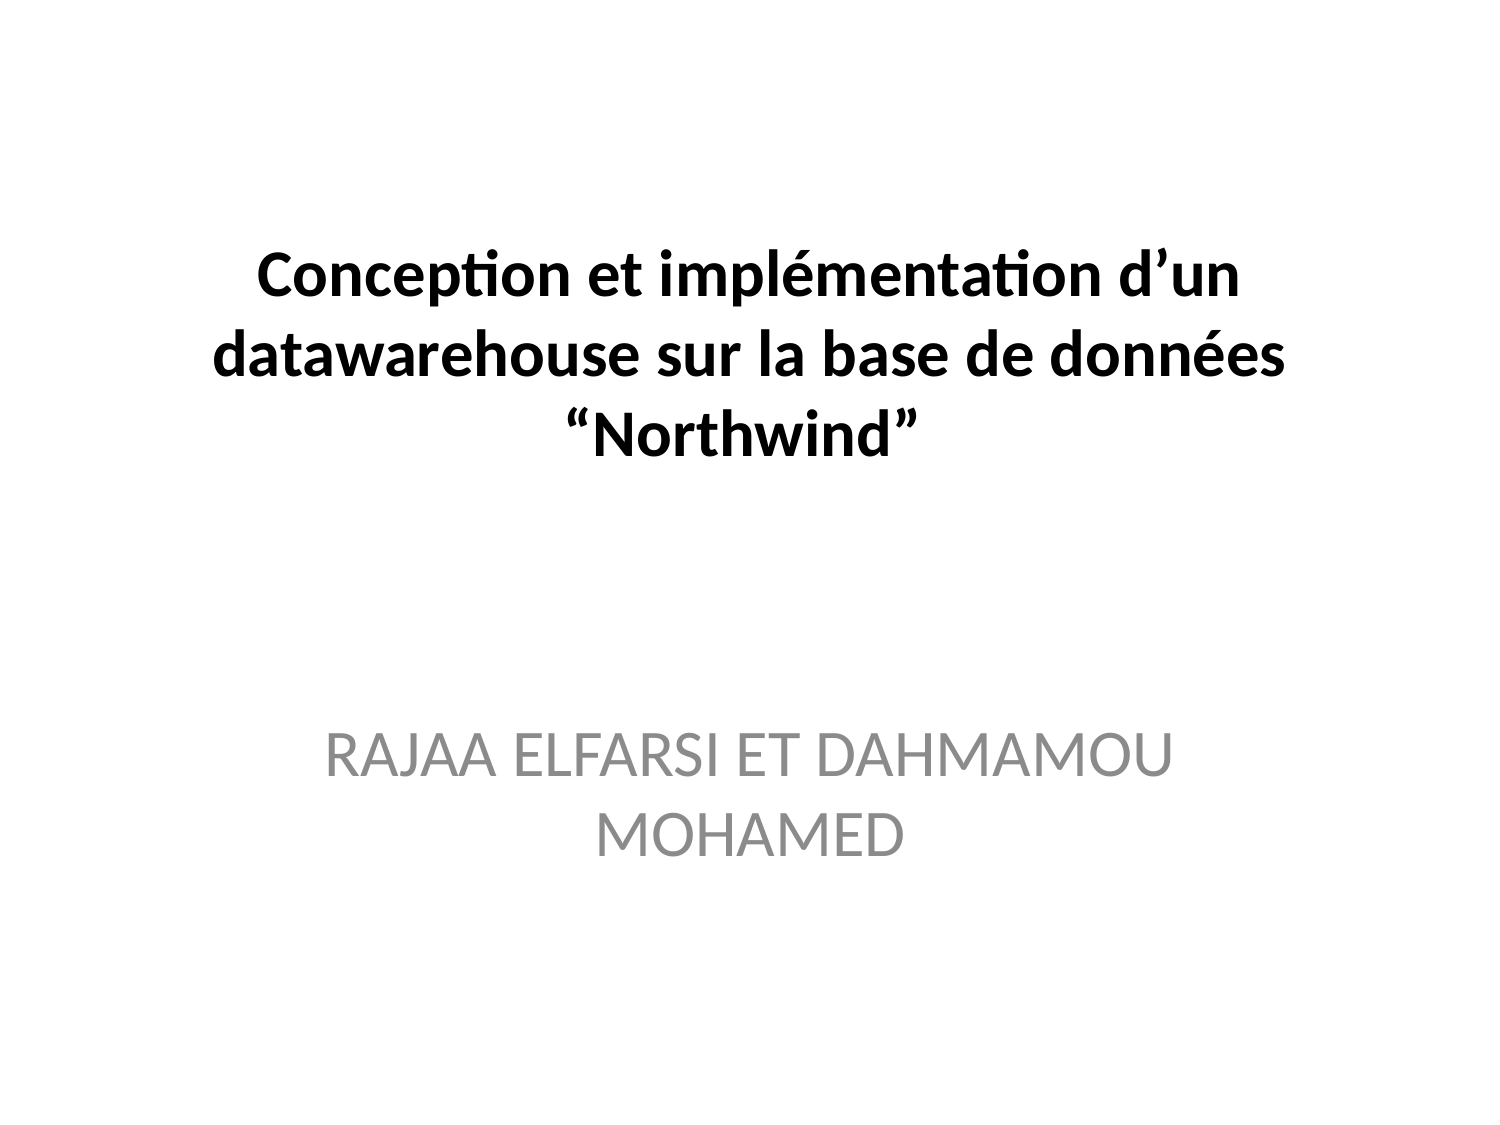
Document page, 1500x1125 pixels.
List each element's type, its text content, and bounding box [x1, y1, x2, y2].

subtitle RAJAA ELFARSI ET DAHMAMOU MOHAMED [225, 702, 1275, 991]
title Conception et implémentation d’un datawarehouse sur la base de données “Northwind” [112, 228, 1388, 470]
